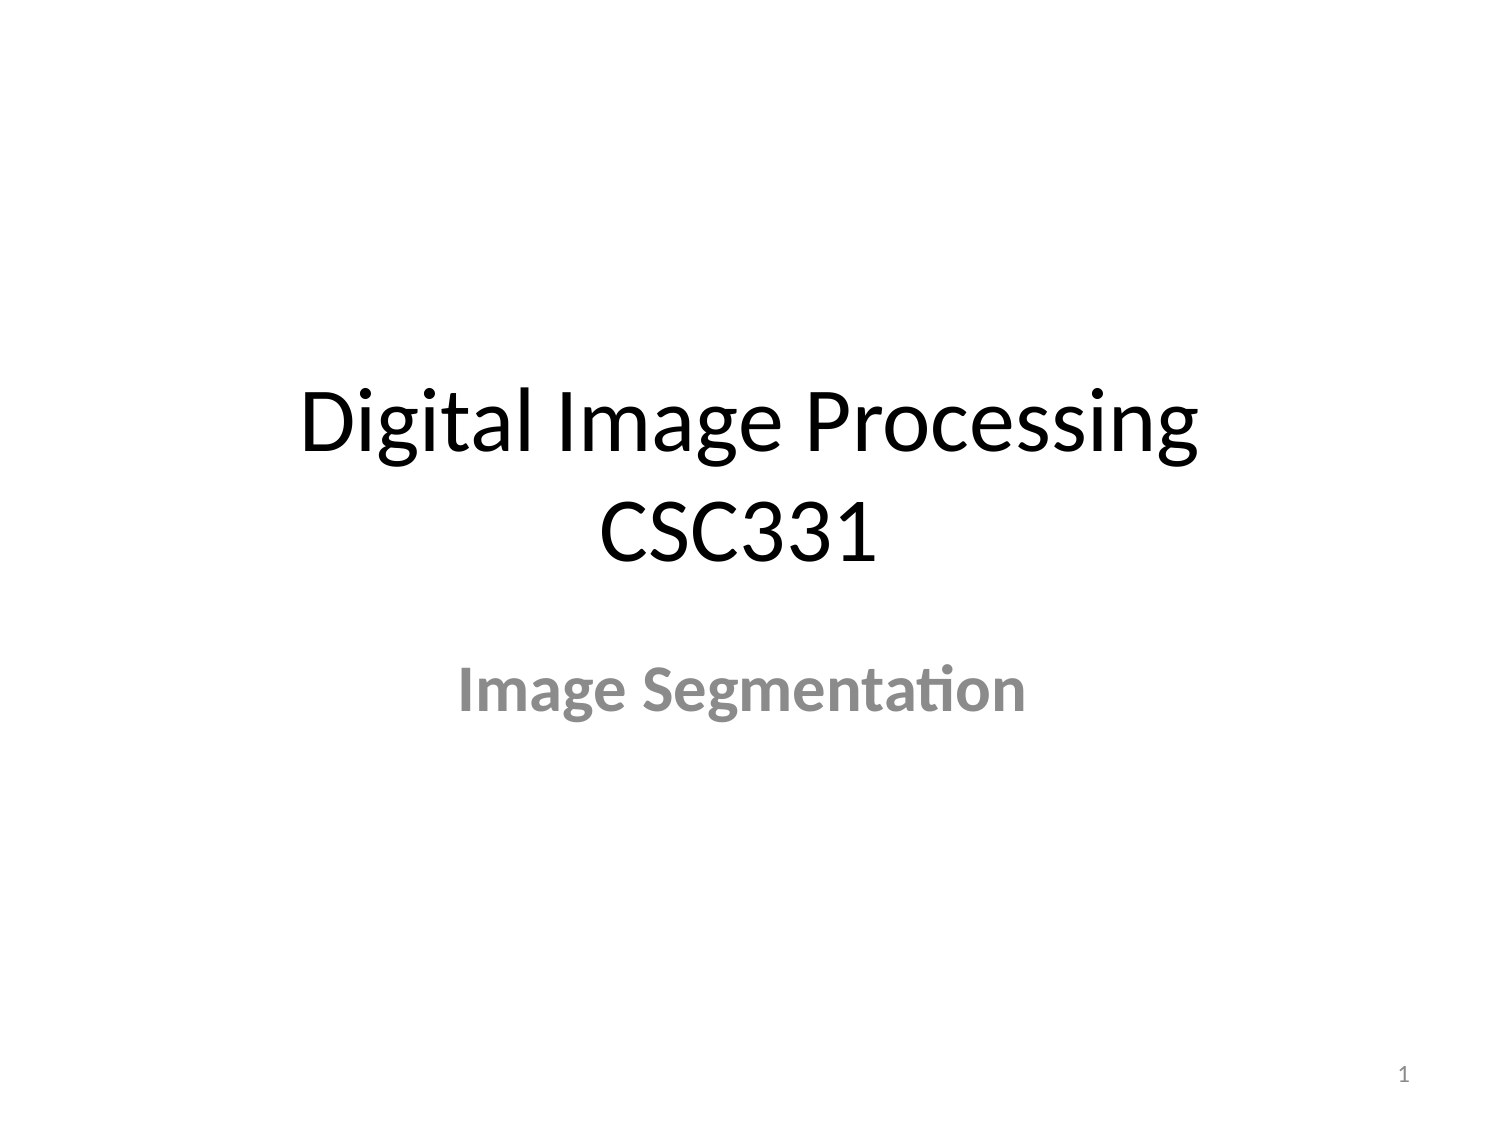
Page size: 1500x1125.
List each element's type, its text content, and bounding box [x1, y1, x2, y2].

slide_number 1 [1074, 1042, 1425, 1103]
title Digital Image Processing CSC331 [112, 349, 1388, 591]
subtitle Image Segmentation [225, 637, 1275, 925]
